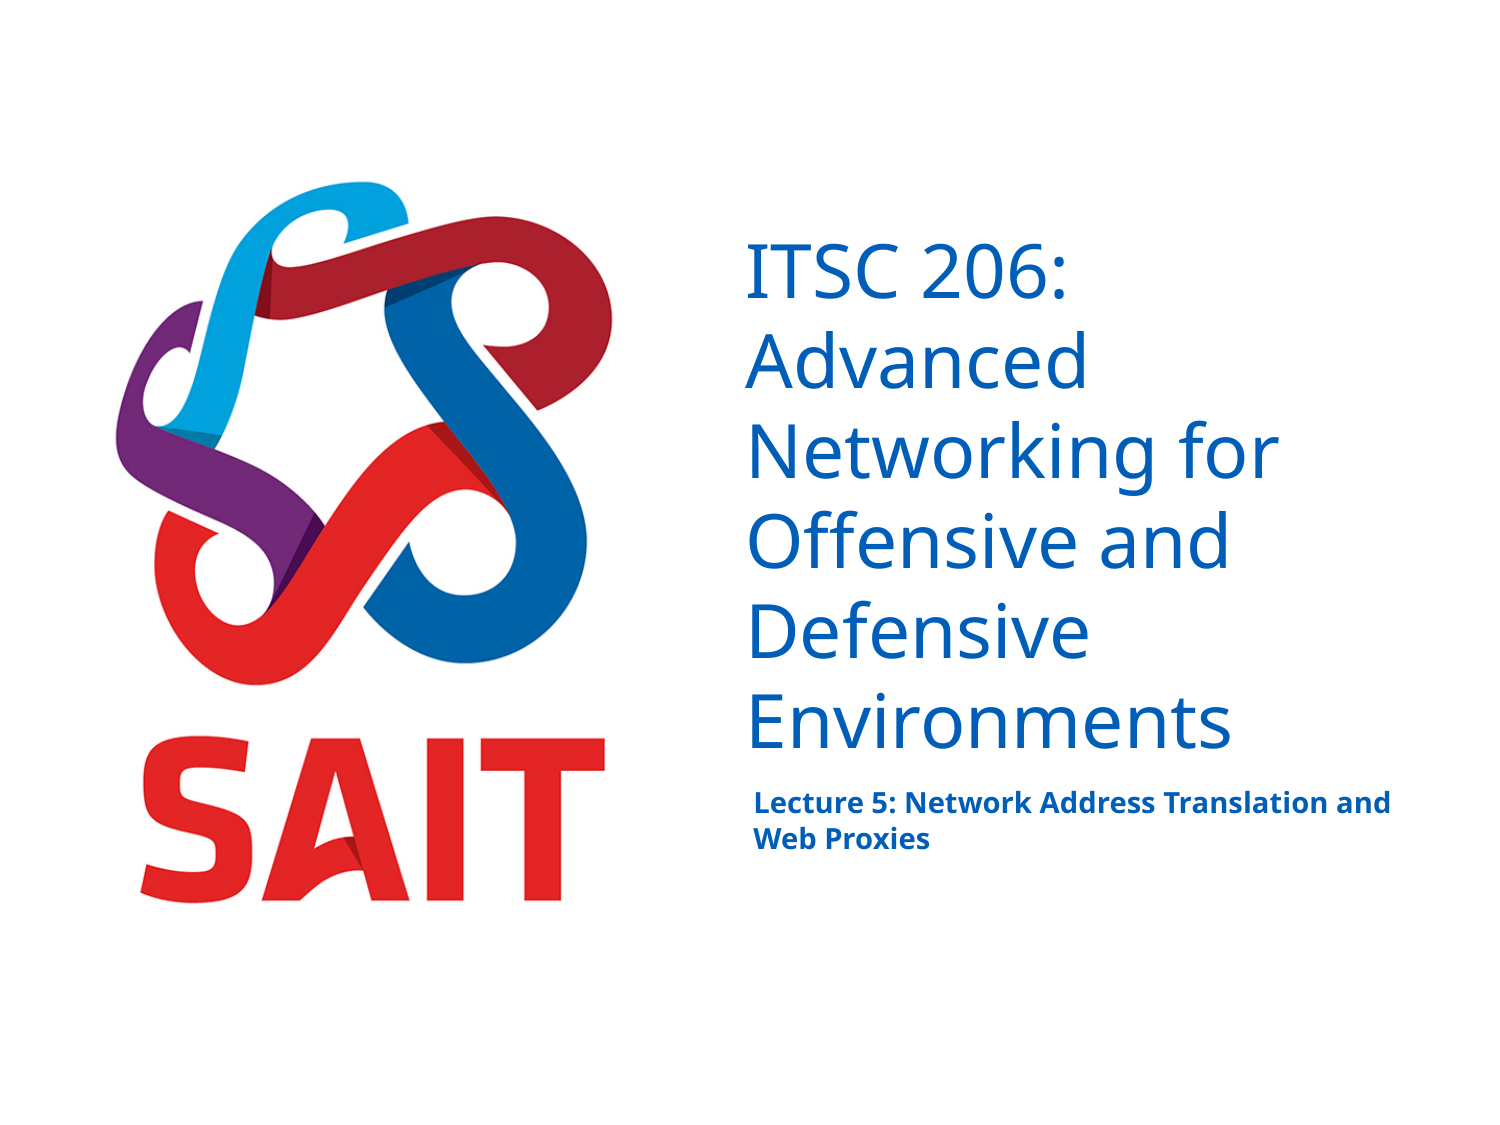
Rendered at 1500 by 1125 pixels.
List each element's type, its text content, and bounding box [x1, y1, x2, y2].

title ITSC 206: Advanced Networking for Offensive and Defensive Environments [730, 216, 1445, 706]
list Lecture 5: Network Address Translation and Web Proxies [738, 777, 1453, 889]
picture [111, 20, 629, 1063]
